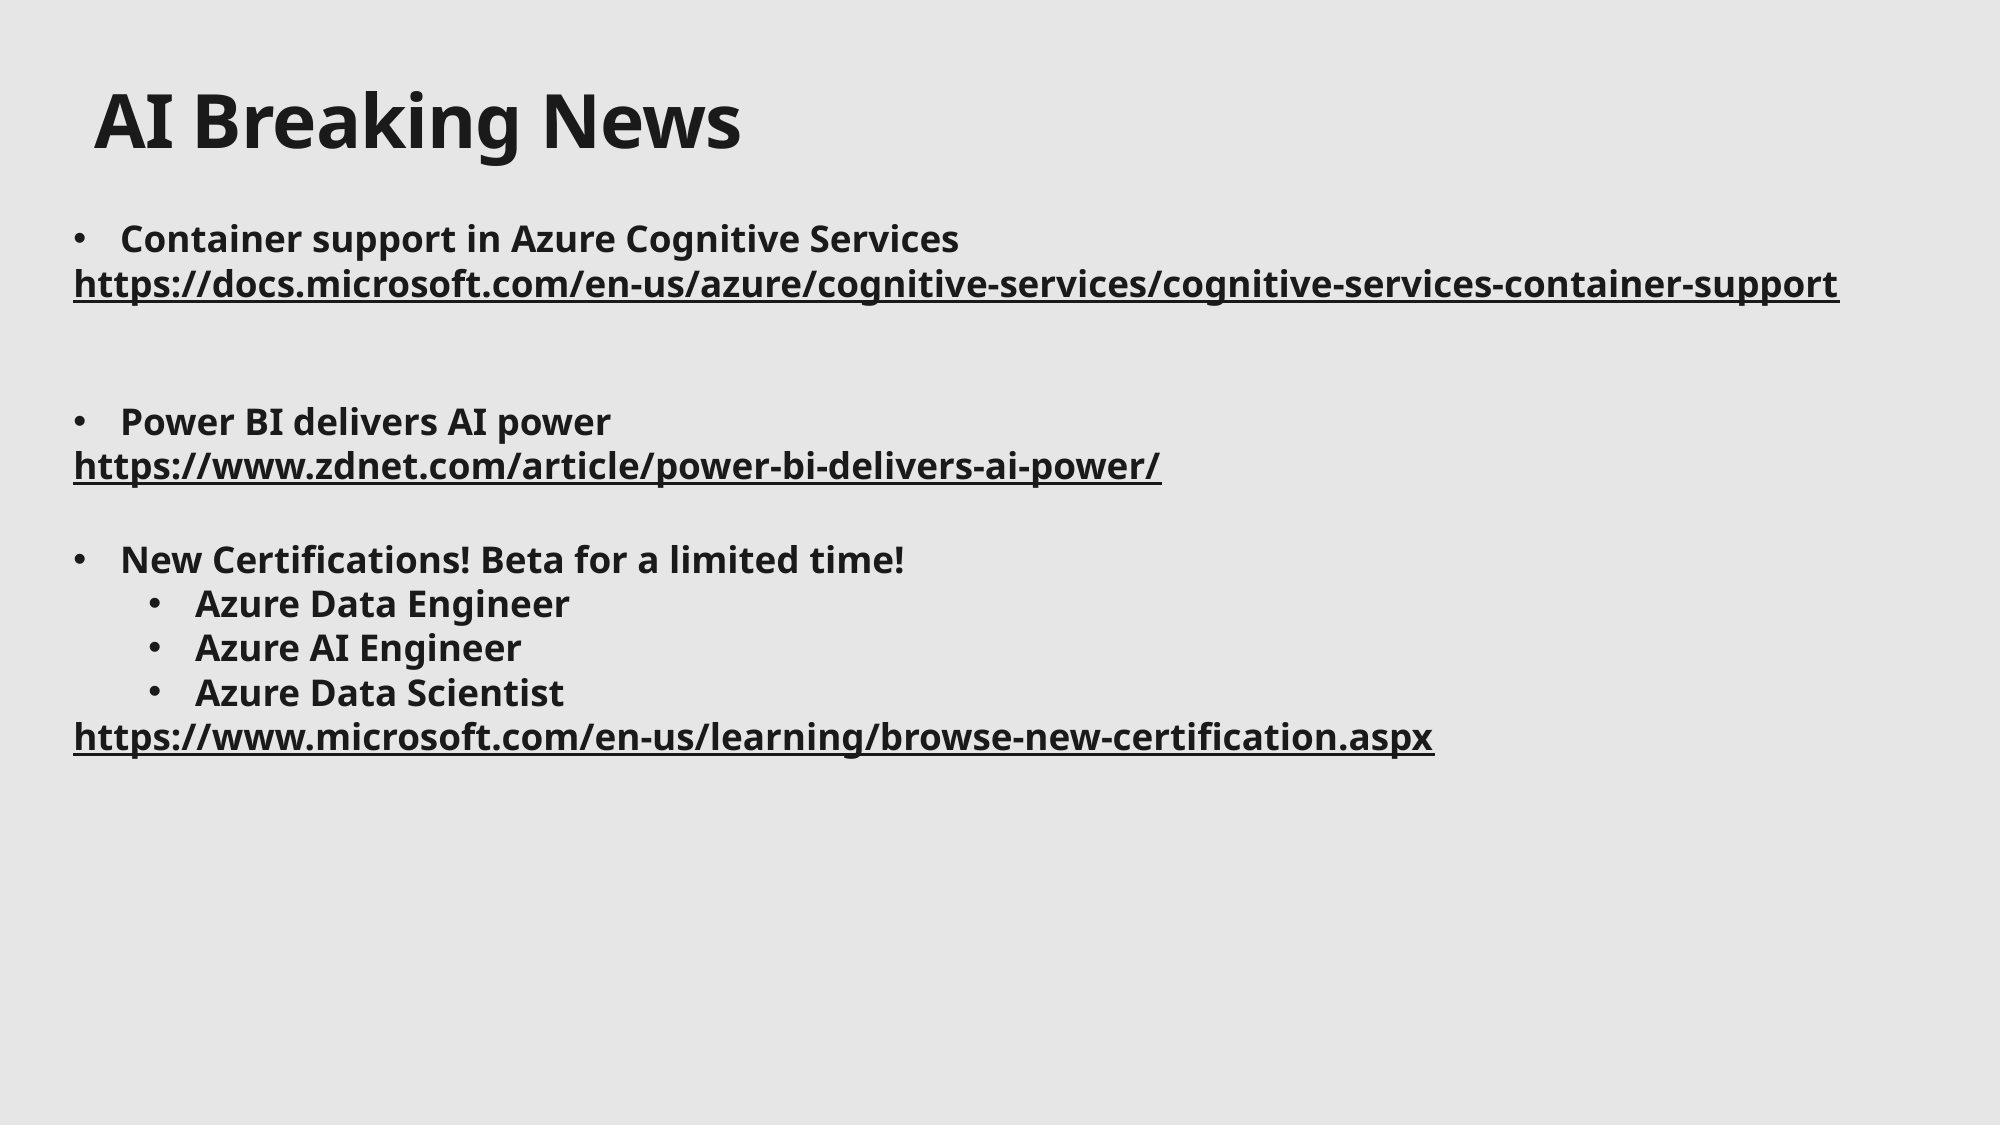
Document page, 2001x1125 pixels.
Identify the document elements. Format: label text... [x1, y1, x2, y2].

text_box Container support in Azure Cognitive Services https://docs.microsoft.com/en-us/azure/cognitive-services/cognitive-services-container-support Power BI delivers AI power https://www.zdnet.com/article/power-bi-delivers-ai-power/ New Certifications! Beta for a limited time! Azure Data Engineer Azure AI Engineer Azure Data Scientist https://www.microsoft.com/en-us/learning/browse-new-certification.aspx [73, 216, 1961, 808]
title AI Breaking News [94, 73, 1867, 165]
